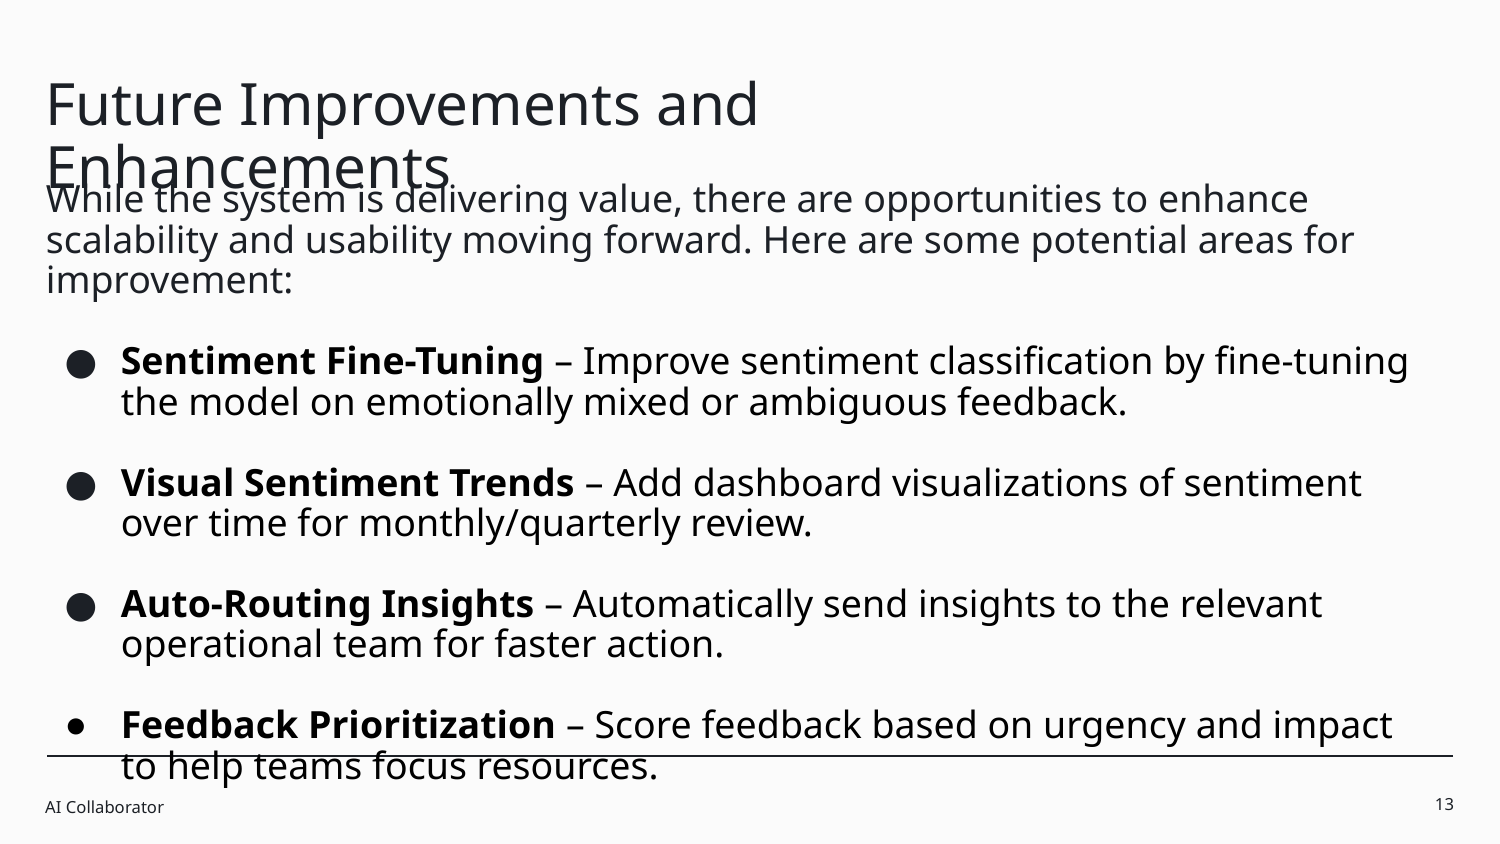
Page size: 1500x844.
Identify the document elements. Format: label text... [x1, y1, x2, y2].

slide_number ‹#› [1420, 790, 1476, 820]
list While the system is delivering value, there are opportunities to enhance scalability and usability moving forward. Here are some potential areas for improvement: Sentiment Fine-Tuning – Improve sentiment classification by fine-tuning the model on emotionally mixed or ambiguous feedback. Visual Sentiment Trends – Add dashboard visualizations of sentiment over time for monthly/quarterly review. Auto-Routing Insights – Automatically send insights to the relevant operational team for faster action. Feedback Prioritization – Score feedback based on urgency and impact to help teams focus resources. [45, 180, 1439, 749]
subtitle AI Collaborator [45, 790, 375, 820]
title Future Improvements and Enhancements [45, 75, 1166, 180]
